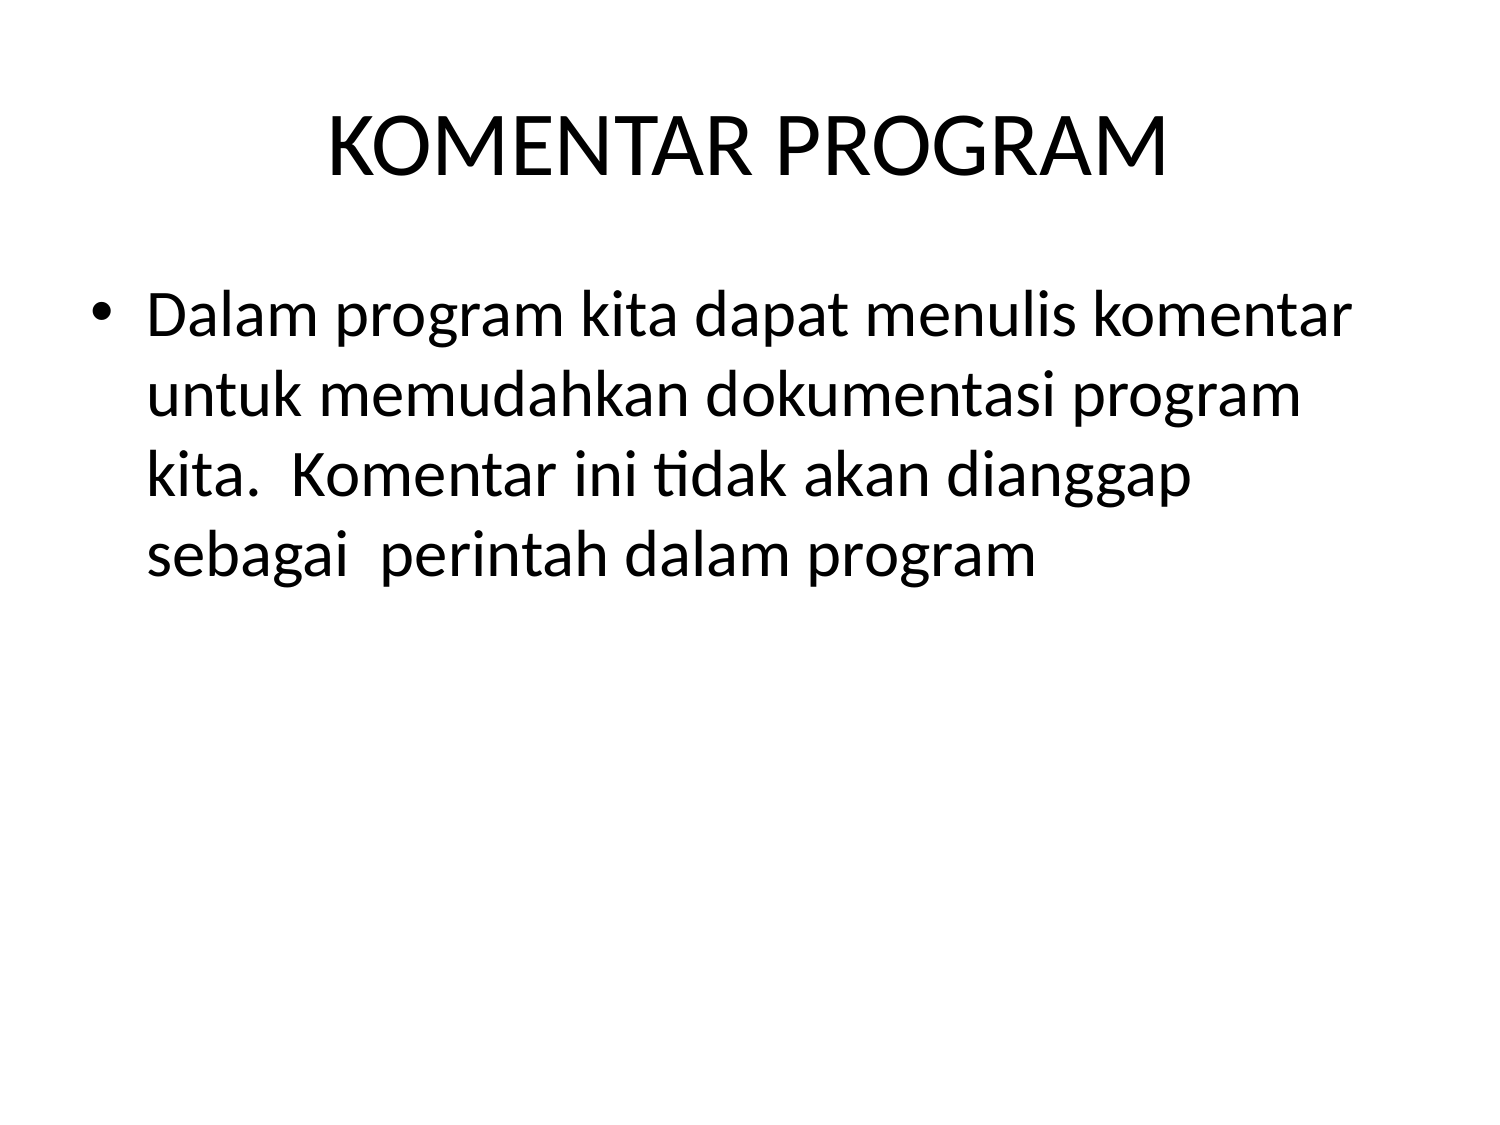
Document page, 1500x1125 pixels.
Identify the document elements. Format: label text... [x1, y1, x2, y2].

title KOMENTAR PROGRAM [75, 45, 1425, 233]
list Dalam program kita dapat menulis komentar untuk memudahkan dokumentasi program kita. Komentar ini tidak akan dianggap sebagai perintah dalam program [75, 262, 1425, 1005]
